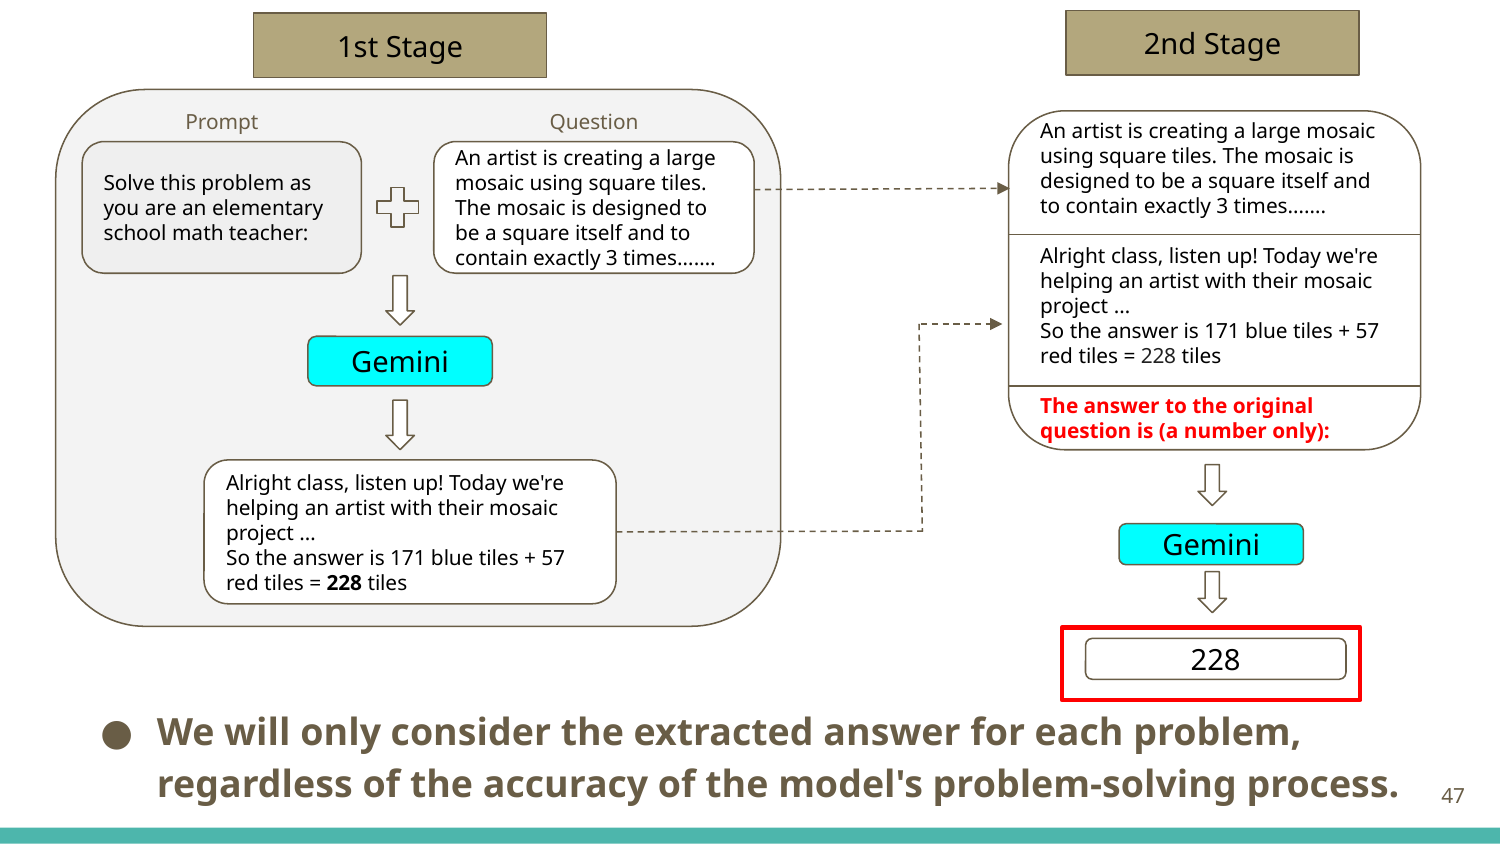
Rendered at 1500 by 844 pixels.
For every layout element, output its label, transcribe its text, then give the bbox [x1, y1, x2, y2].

text_box An artist is creating a large mosaic using square tiles. The mosaic is designed to be a square itself and to contain exactly 3 times……. Alright class, listen up! Today we're helping an artist with their mosaic project … So the answer is 171 blue tiles + 57 red tiles = 228 tiles The answer to the original question is (a number only): [1008, 110, 1421, 234]
text_box 228 [1085, 638, 1346, 680]
text_box Gemini [307, 336, 493, 386]
text_box Solve this problem as you are an elementary school math teacher: [82, 141, 362, 274]
text_box [385, 400, 415, 450]
text_box Prompt [122, 93, 321, 159]
text_box 2nd Stage [1066, 10, 1360, 75]
list [51, 174, 1449, 809]
text_box An artist is creating a large mosaic using square tiles. The mosaic is designed to be a square itself and to contain exactly 3 times……. Alright class, listen up! Today we're helping an artist with their mosaic project … So the answer is 171 blue tiles + 57 red tiles = 228 tiles The answer to the original question is (a number only): [1008, 241, 1421, 385]
text_box 1st Stage [253, 12, 547, 78]
text_box [1198, 571, 1227, 613]
text_box [1062, 627, 1361, 686]
text_box We will only consider the extracted answer for each problem, regardless of the accuracy of the model's problem-solving process. [66, 686, 1421, 790]
slide_number ‹#› [1389, 764, 1480, 830]
text_box [1198, 464, 1227, 506]
text_box [55, 89, 781, 627]
text_box Gemini [1119, 523, 1304, 565]
text_box Question [495, 93, 693, 159]
text_box [376, 187, 419, 228]
text_box An artist is creating a large mosaic using square tiles. The mosaic is designed to be a square itself and to contain exactly 3 times……. Alright class, listen up! Today we're helping an artist with their mosaic project … So the answer is 171 blue tiles + 57 red tiles = 228 tiles The answer to the original question is (a number only): [1008, 392, 1421, 450]
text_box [918, 323, 923, 532]
text_box An artist is creating a large mosaic using square tiles. The mosaic is designed to be a square itself and to contain exactly 3 times……. [433, 141, 755, 274]
text_box Alright class, listen up! Today we're helping an artist with their mosaic project … So the answer is 171 blue tiles + 57 red tiles = 228 tiles [203, 459, 617, 604]
text_box [385, 275, 415, 326]
